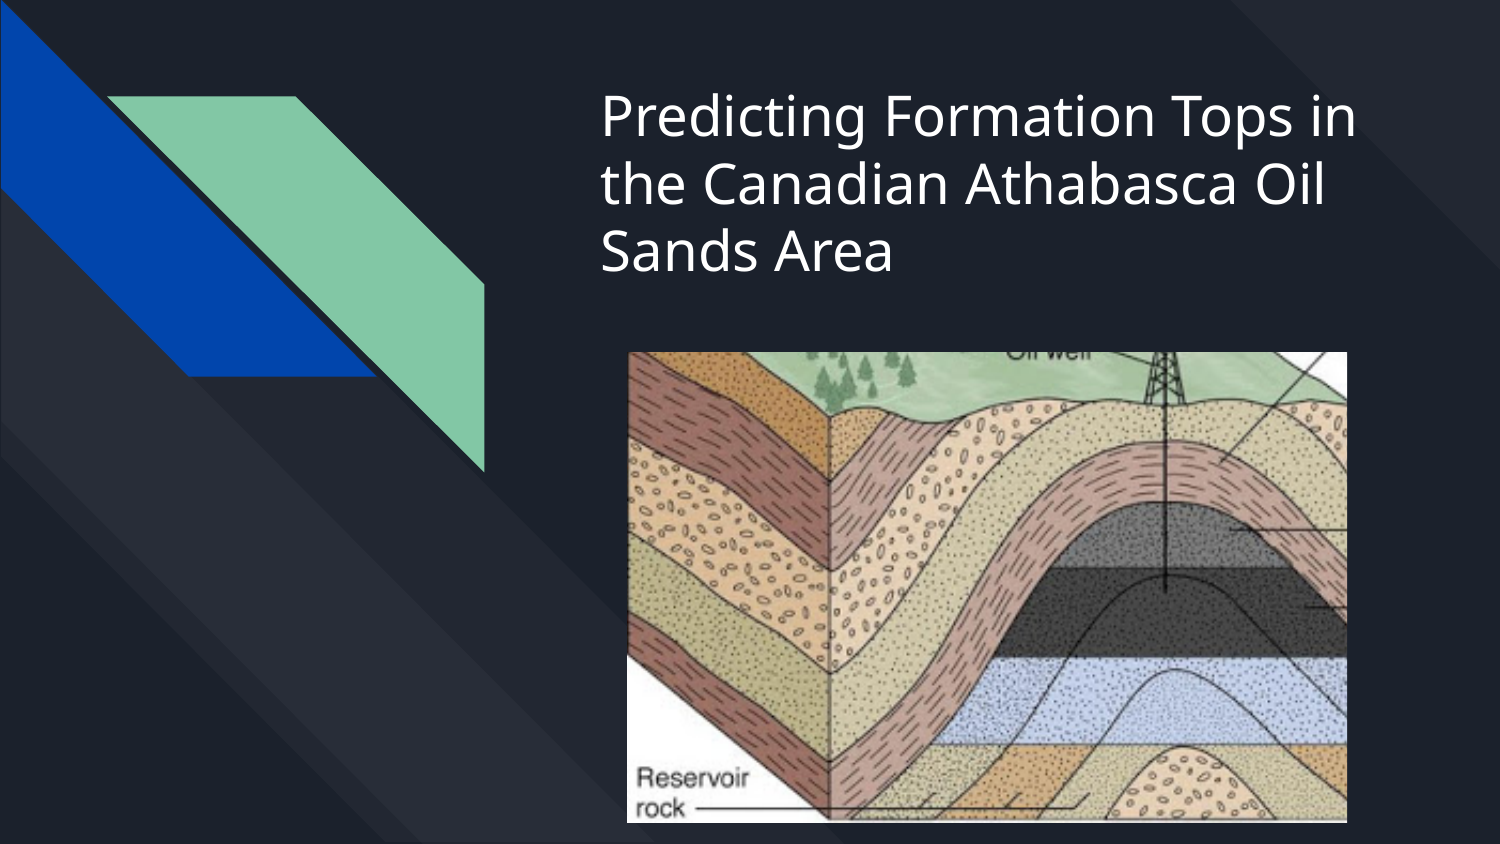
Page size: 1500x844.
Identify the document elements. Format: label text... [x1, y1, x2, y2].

title Predicting Formation Tops in the Canadian Athabasca Oil Sands Area [585, 65, 1409, 325]
picture [626, 352, 1348, 823]
